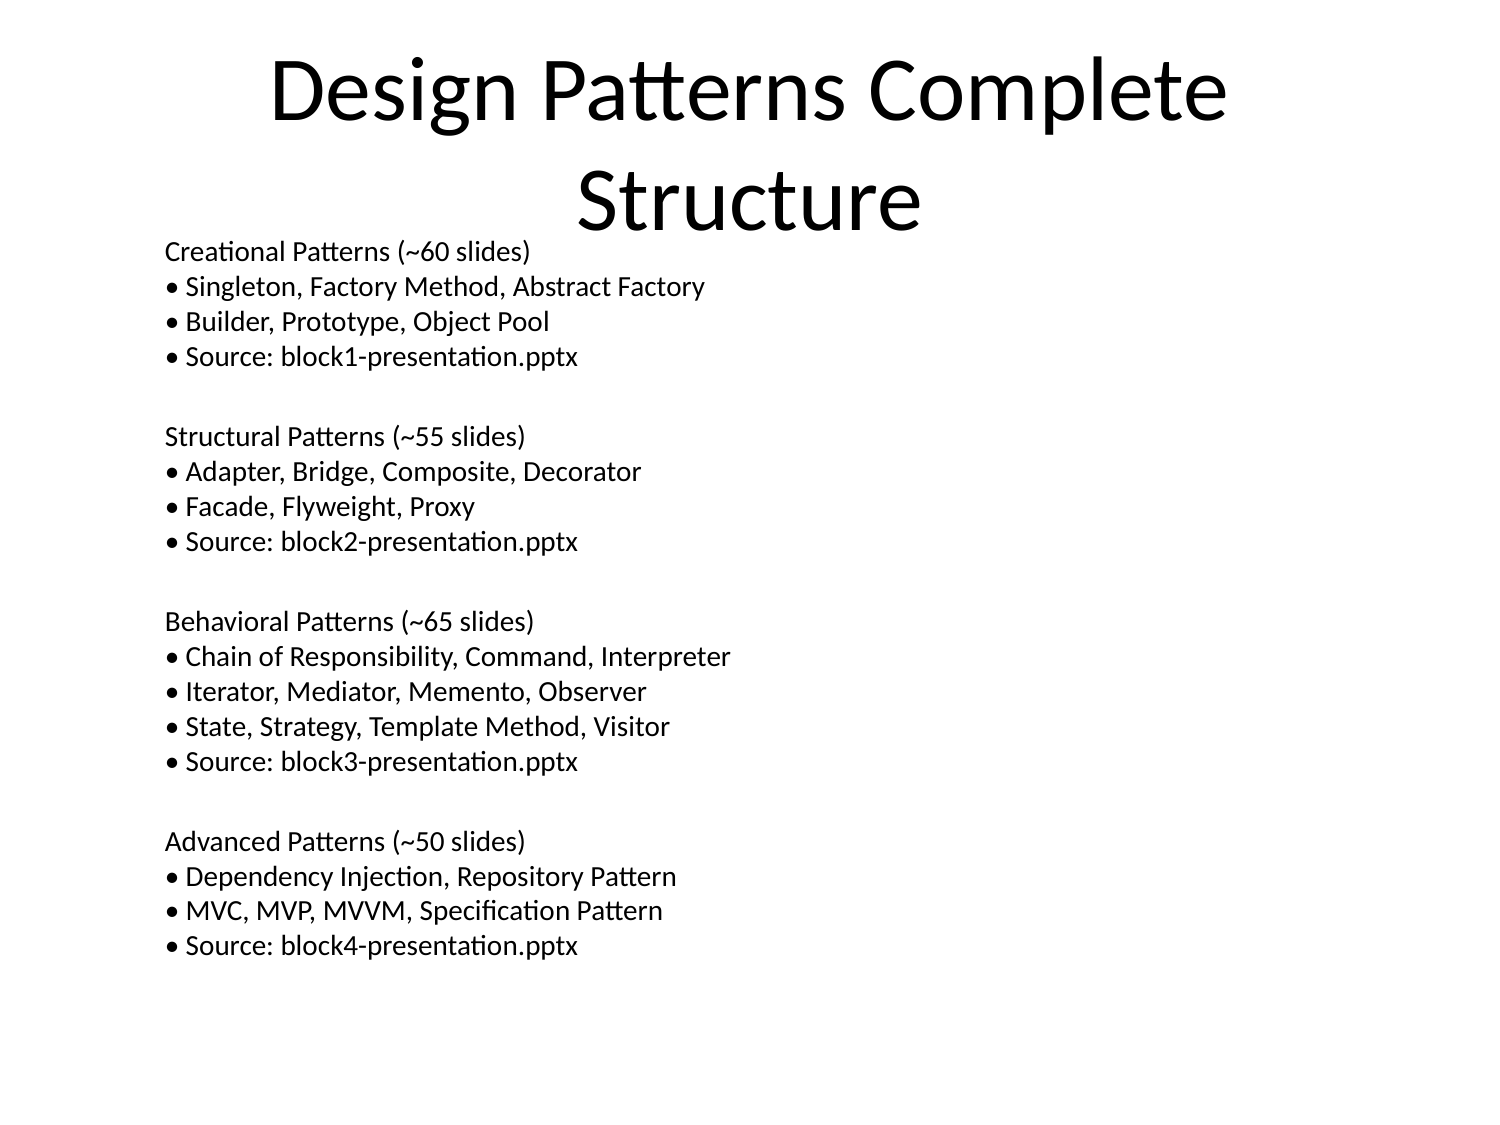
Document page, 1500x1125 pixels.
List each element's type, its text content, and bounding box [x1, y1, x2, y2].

text_box Creational Patterns (~60 slides) • Singleton, Factory Method, Abstract Factory • Builder, Prototype, Object Pool • Source: block1-presentation.pptx Structural Patterns (~55 slides) • Adapter, Bridge, Composite, Decorator • Facade, Flyweight, Proxy • Source: block2-presentation.pptx Behavioral Patterns (~65 slides) • Chain of Responsibility, Command, Interpreter • Iterator, Mediator, Memento, Observer • State, Strategy, Template Method, Visitor • Source: block3-presentation.pptx Advanced Patterns (~50 slides) • Dependency Injection, Repository Pattern • MVC, MVP, MVVM, Specification Pattern • Source: block4-presentation.pptx [149, 224, 1350, 969]
title Design Patterns Complete Structure [75, 45, 1425, 233]
